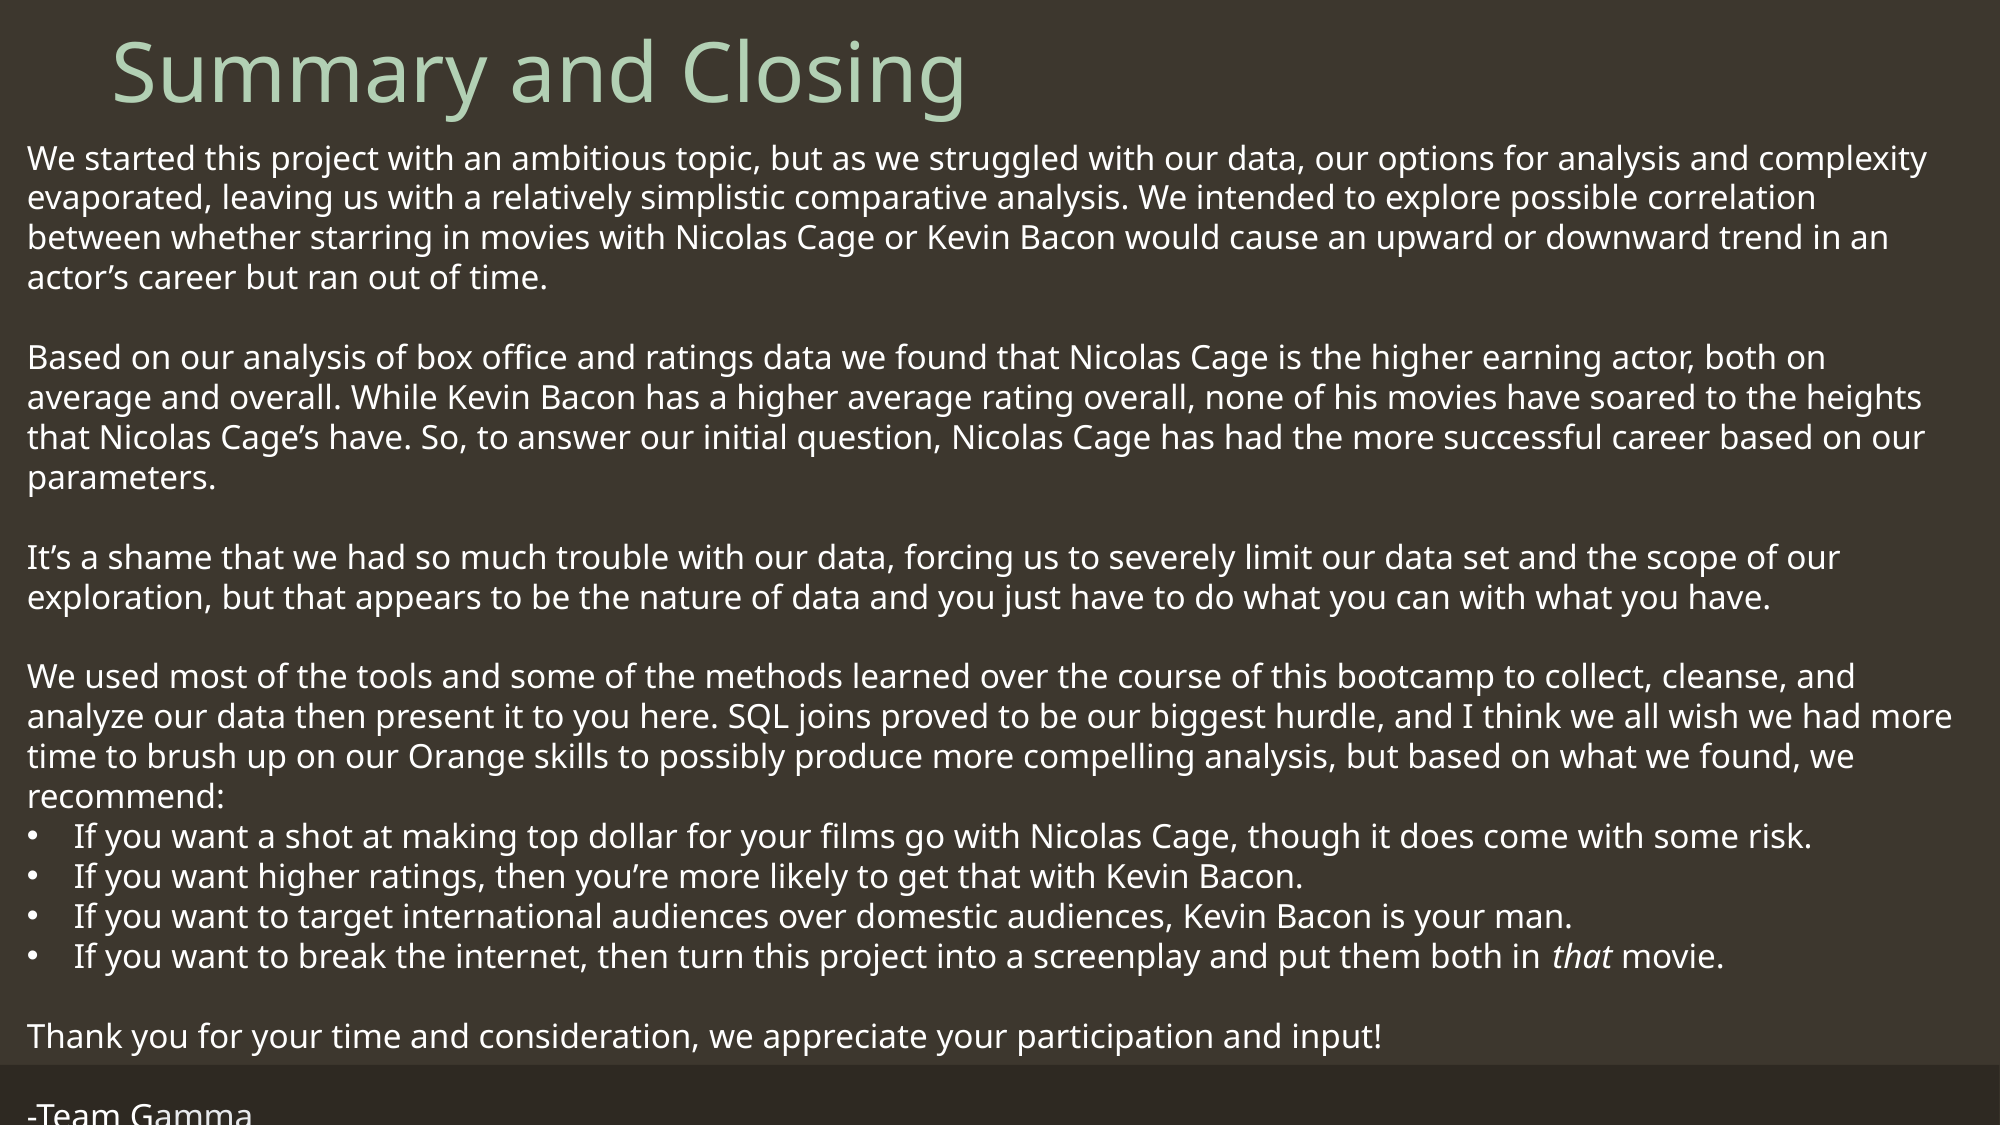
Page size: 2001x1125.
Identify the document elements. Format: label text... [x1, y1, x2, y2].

text_box We started this project with an ambitious topic, but as we struggled with our data, our options for analysis and complexity evaporated, leaving us with a relatively simplistic comparative analysis. We intended to explore possible correlation between whether starring in movies with Nicolas Cage or Kevin Bacon would cause an upward or downward trend in an actor’s career but ran out of time. Based on our analysis of box office and ratings data we found that Nicolas Cage is the higher earning actor, both on average and overall. While Kevin Bacon has a higher average rating overall, none of his movies have soared to the heights that Nicolas Cage’s have. So, to answer our initial question, Nicolas Cage has had the more successful career based on our parameters. It’s a shame that we had so much trouble with our data, forcing us to severely limit our data set and the scope of our exploration, but that appears to be the nature of data and you just have to do what you can with what you have. We used most of the tools and some of the methods learned over the course of this bootcamp to collect, cleanse, and analyze our data then present it to you here. SQL joins proved to be our biggest hurdle, and I think we all wish we had more time to brush up on our Orange skills to possibly produce more compelling analysis, but based on what we found, we recommend: If you want a shot at making top dollar for your films go with Nicolas Cage, though it does come with some risk. If you want higher ratings, then you’re more likely to get that with Kevin Bacon. If you want to target international audiences over domestic audiences, Kevin Bacon is your man. If you want to break the internet, then turn this project into a screenplay and put them both in that movie. Thank you for your time and consideration, we appreciate your participation and input! -Team Gamma [11, 129, 1972, 1125]
title Summary and Closing [96, 27, 1808, 128]
